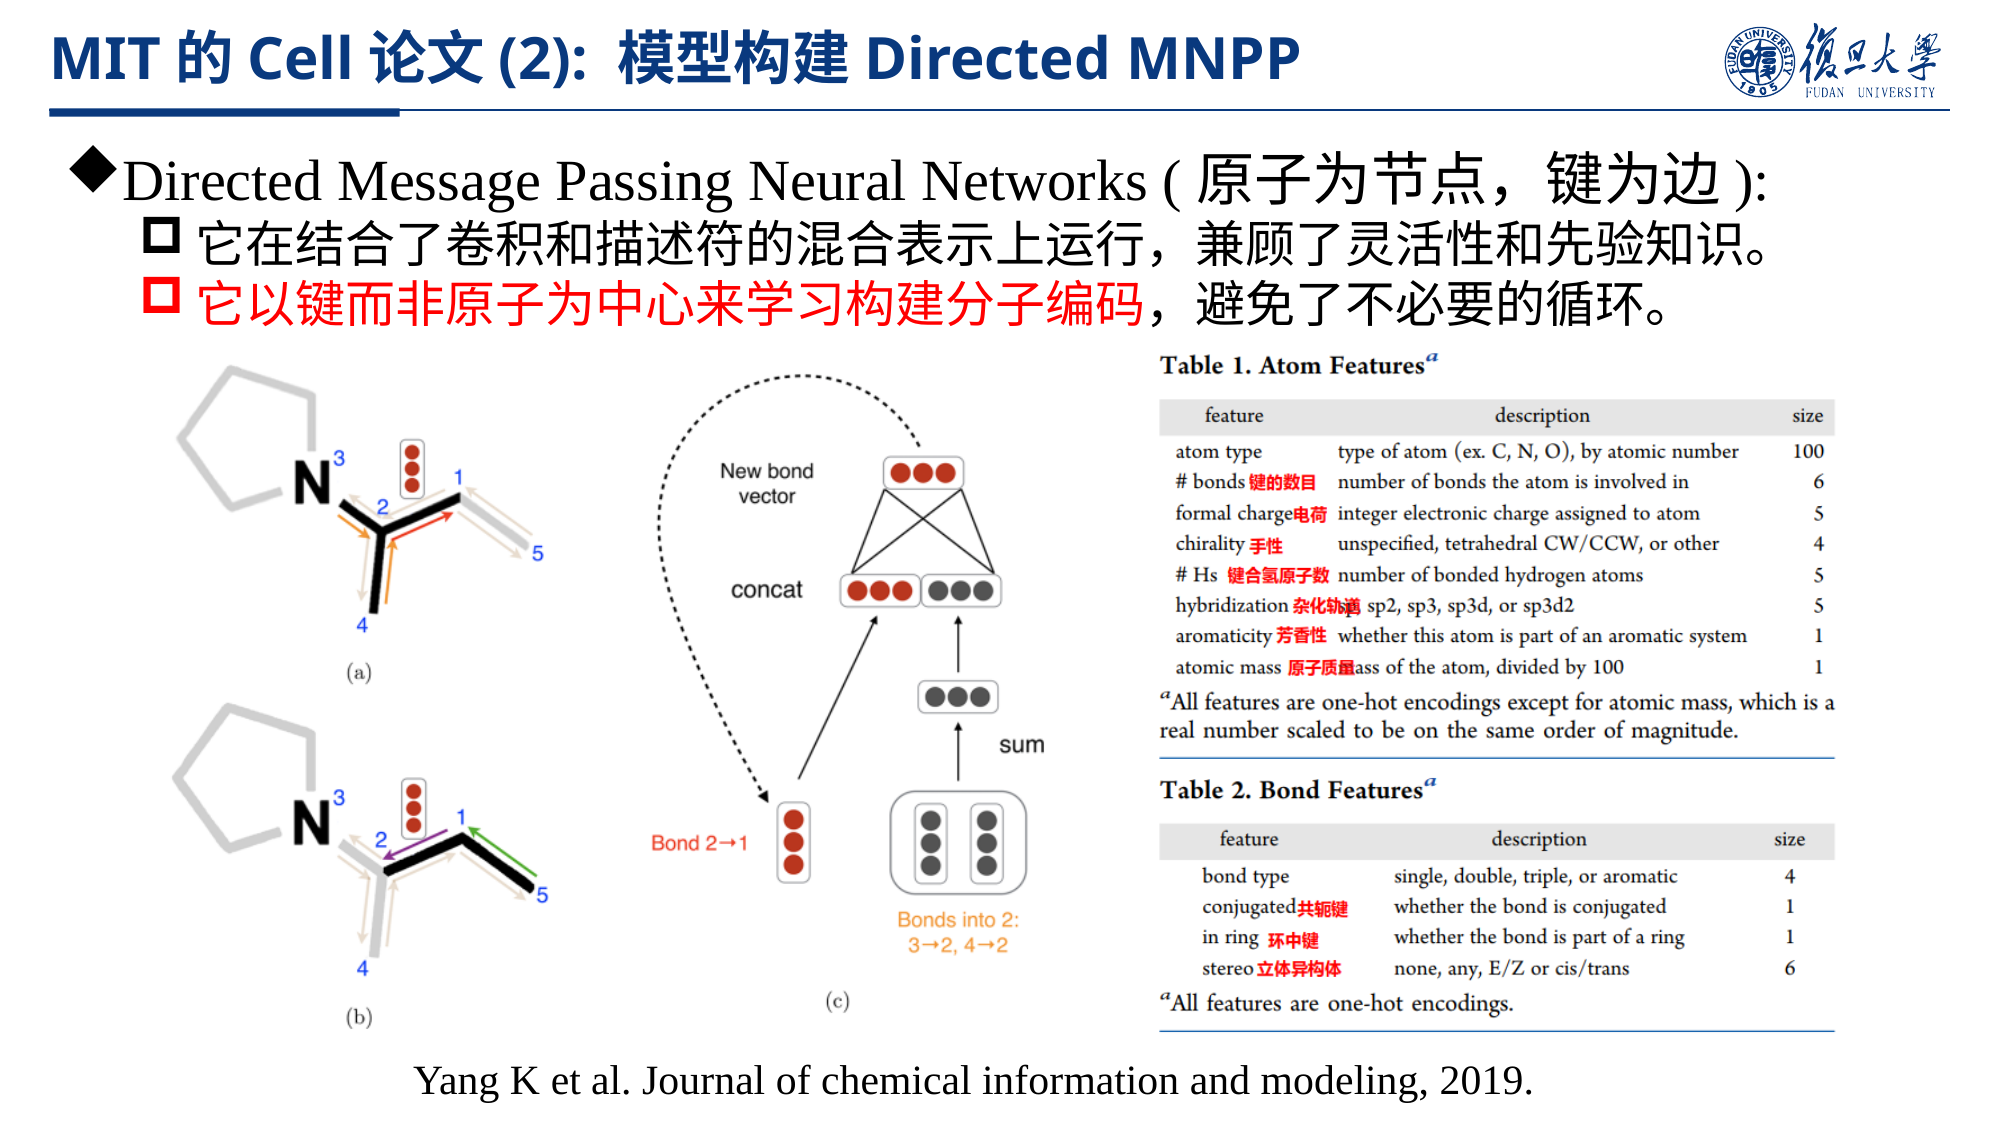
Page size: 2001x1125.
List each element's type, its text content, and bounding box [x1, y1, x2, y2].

text_box MIT的Cell论文(2): 模型构建Directed MNPP [34, 14, 1814, 99]
text_box [48, 107, 401, 118]
text_box Directed Message Passing Neural Networks (原子为节点，键为边): 它在结合了卷积和描述符的混合表示上运行，兼顾了灵活性和先验知识。 它以键而非原子为中心来学习构建分子编码，避免了不必要的循环。 [49, 134, 1951, 340]
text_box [1723, 22, 1941, 98]
picture [1156, 341, 1849, 1041]
picture [151, 341, 1064, 1041]
text_box Yang K et al. Journal of chemical information and modeling, 2019. [295, 1045, 1653, 1111]
